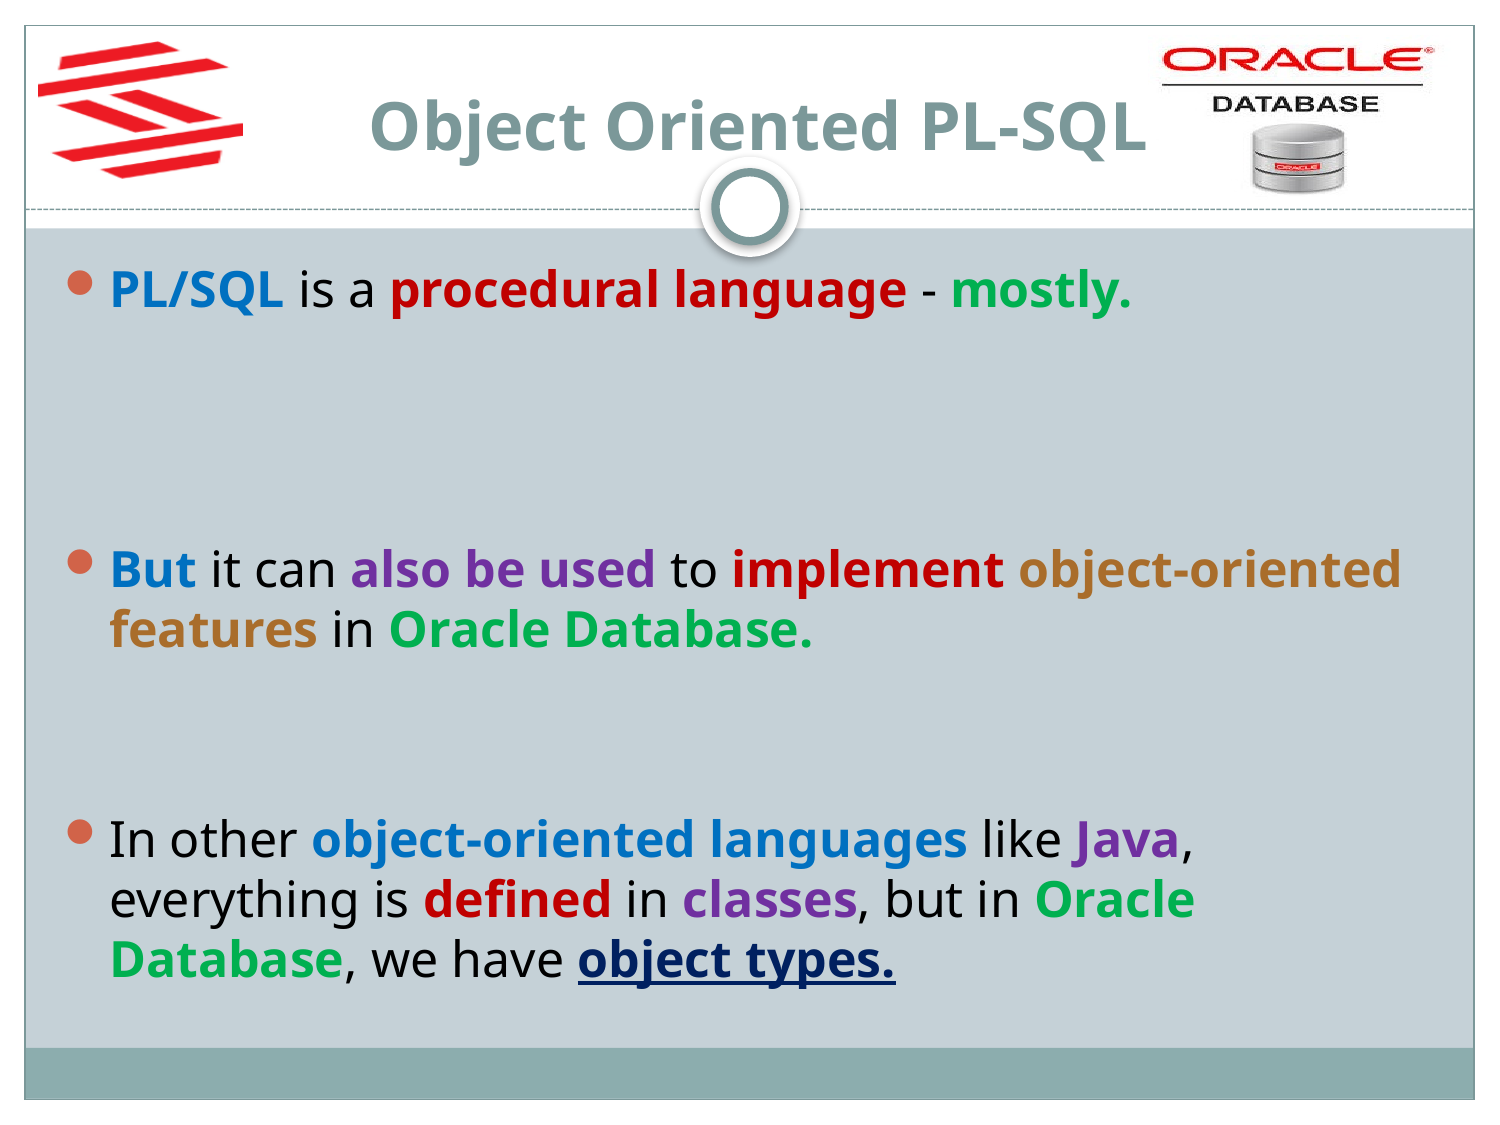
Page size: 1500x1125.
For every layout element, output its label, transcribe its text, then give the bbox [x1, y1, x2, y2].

picture [37, 40, 243, 185]
list PL/SQL is a procedural language - mostly. But it can also be used to implement object-oriented features in Oracle Database. In other object-oriented languages like Java, everything is defined in classes, but in Oracle Database, we have object types. [49, 250, 1445, 1047]
title Object Oriented PL-SQL [248, 46, 1141, 172]
picture [1148, 34, 1453, 200]
